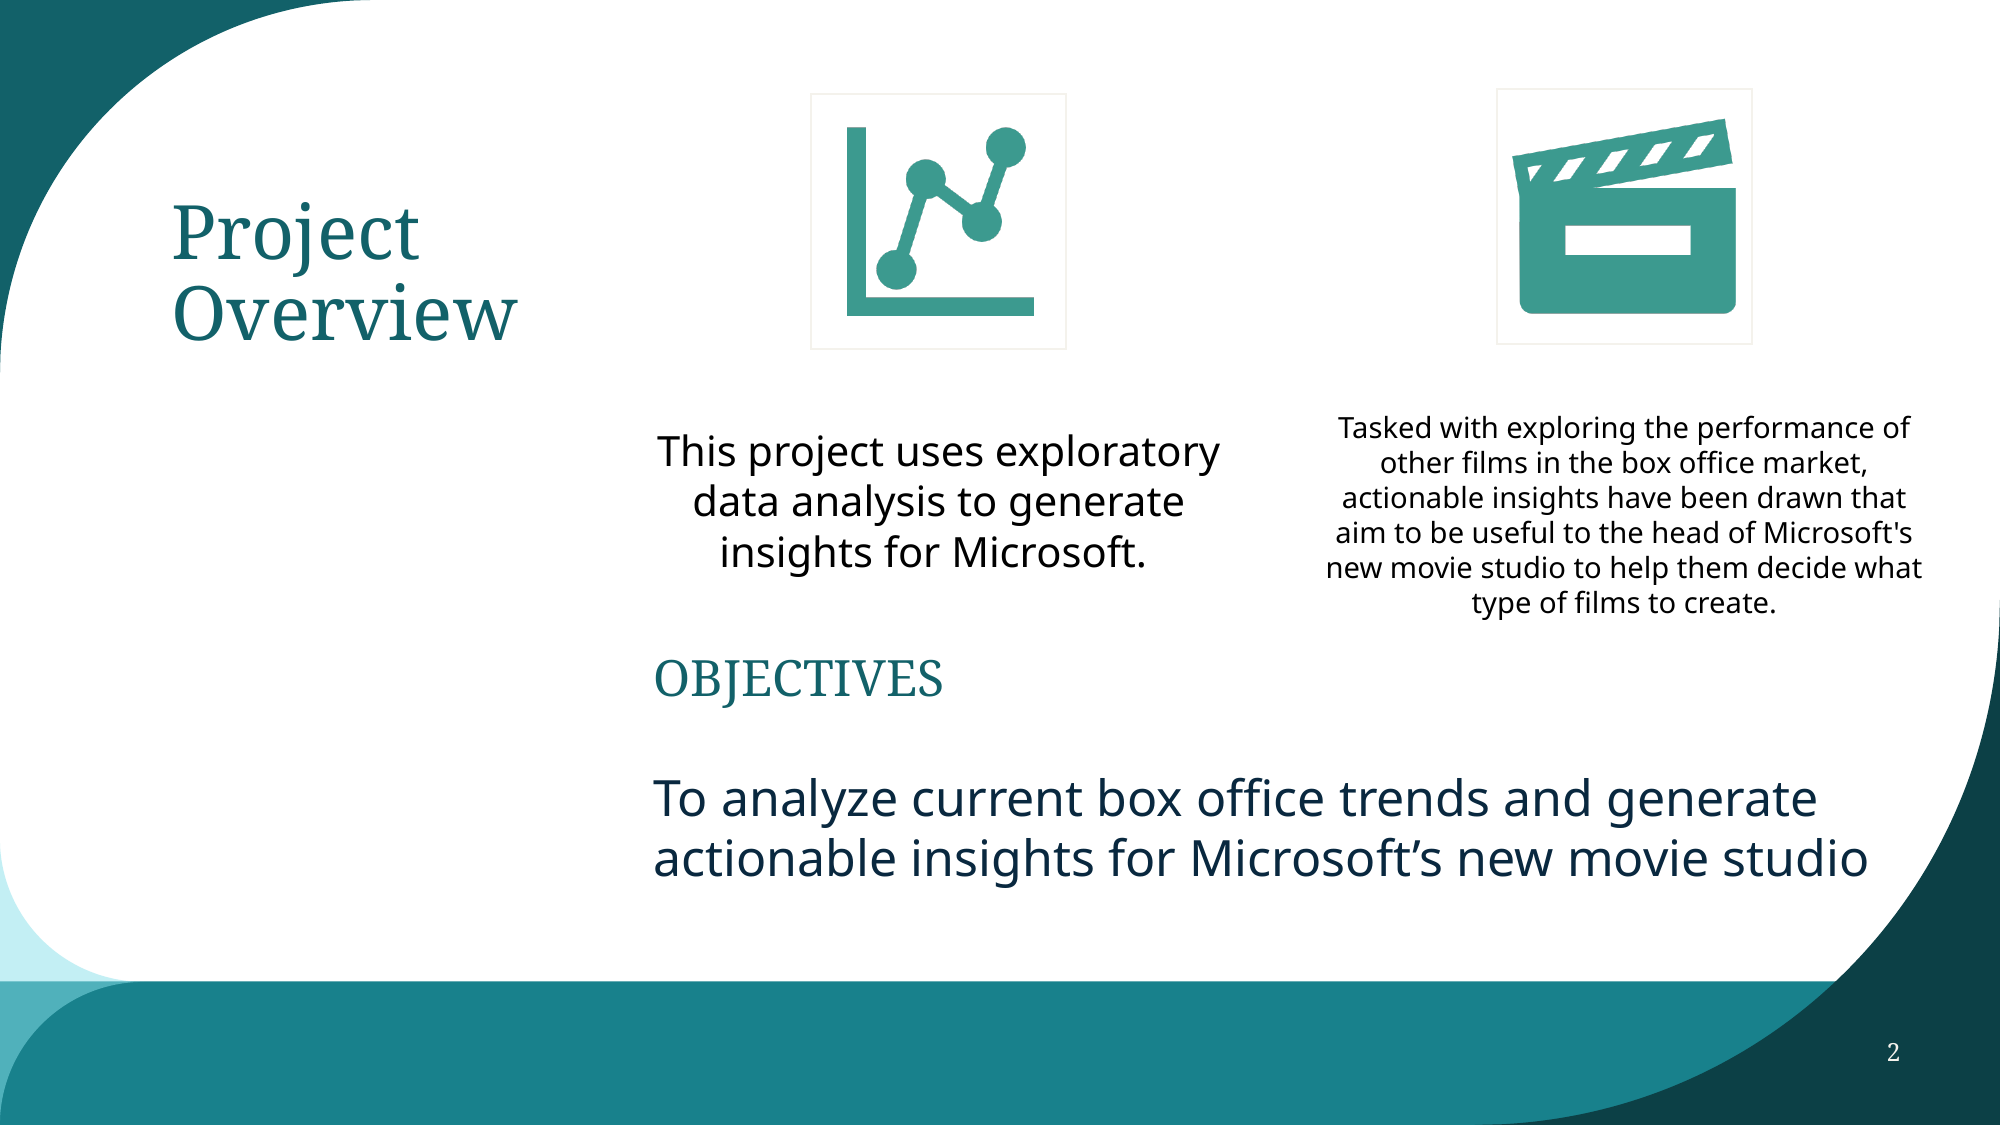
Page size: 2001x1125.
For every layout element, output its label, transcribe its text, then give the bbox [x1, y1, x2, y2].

slide_number 2 [1787, 981, 2000, 1125]
title Project Overview [156, 131, 597, 420]
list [647, 56, 1935, 639]
text_box OBJECTIVES To analyze current box office trends and generate actionable insights for Microsoft’s new movie studio [638, 638, 1935, 939]
